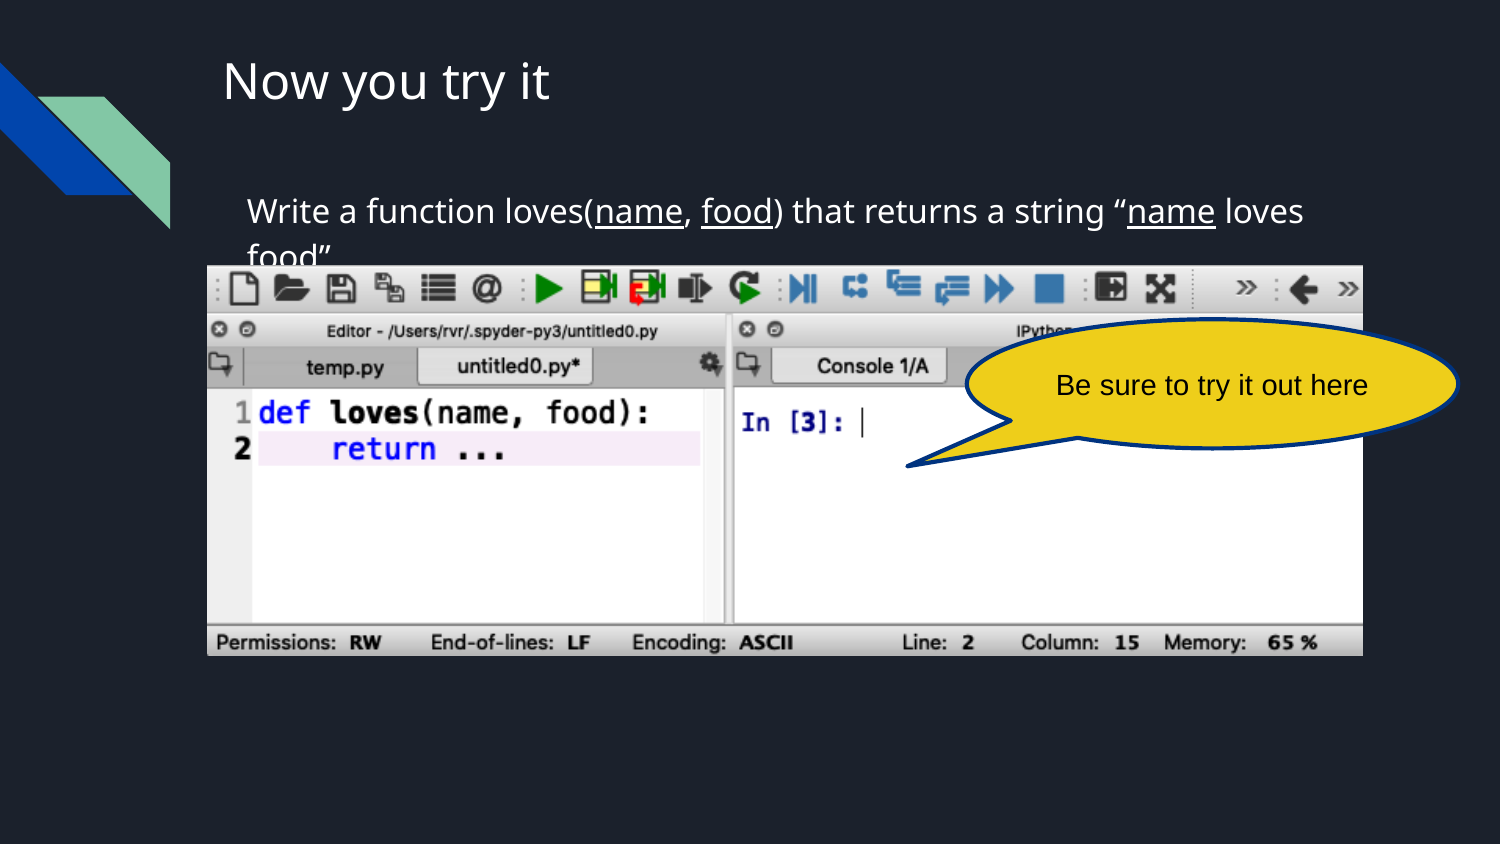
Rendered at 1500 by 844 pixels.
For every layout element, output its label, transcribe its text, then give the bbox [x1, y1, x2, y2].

title Now you try it [207, 34, 1363, 149]
text_box Be sure to try it out here [1366, 331, 1461, 437]
picture [207, 265, 1363, 656]
list Write a function loves(name, food) that returns a string “name loves food” [207, 169, 1363, 265]
